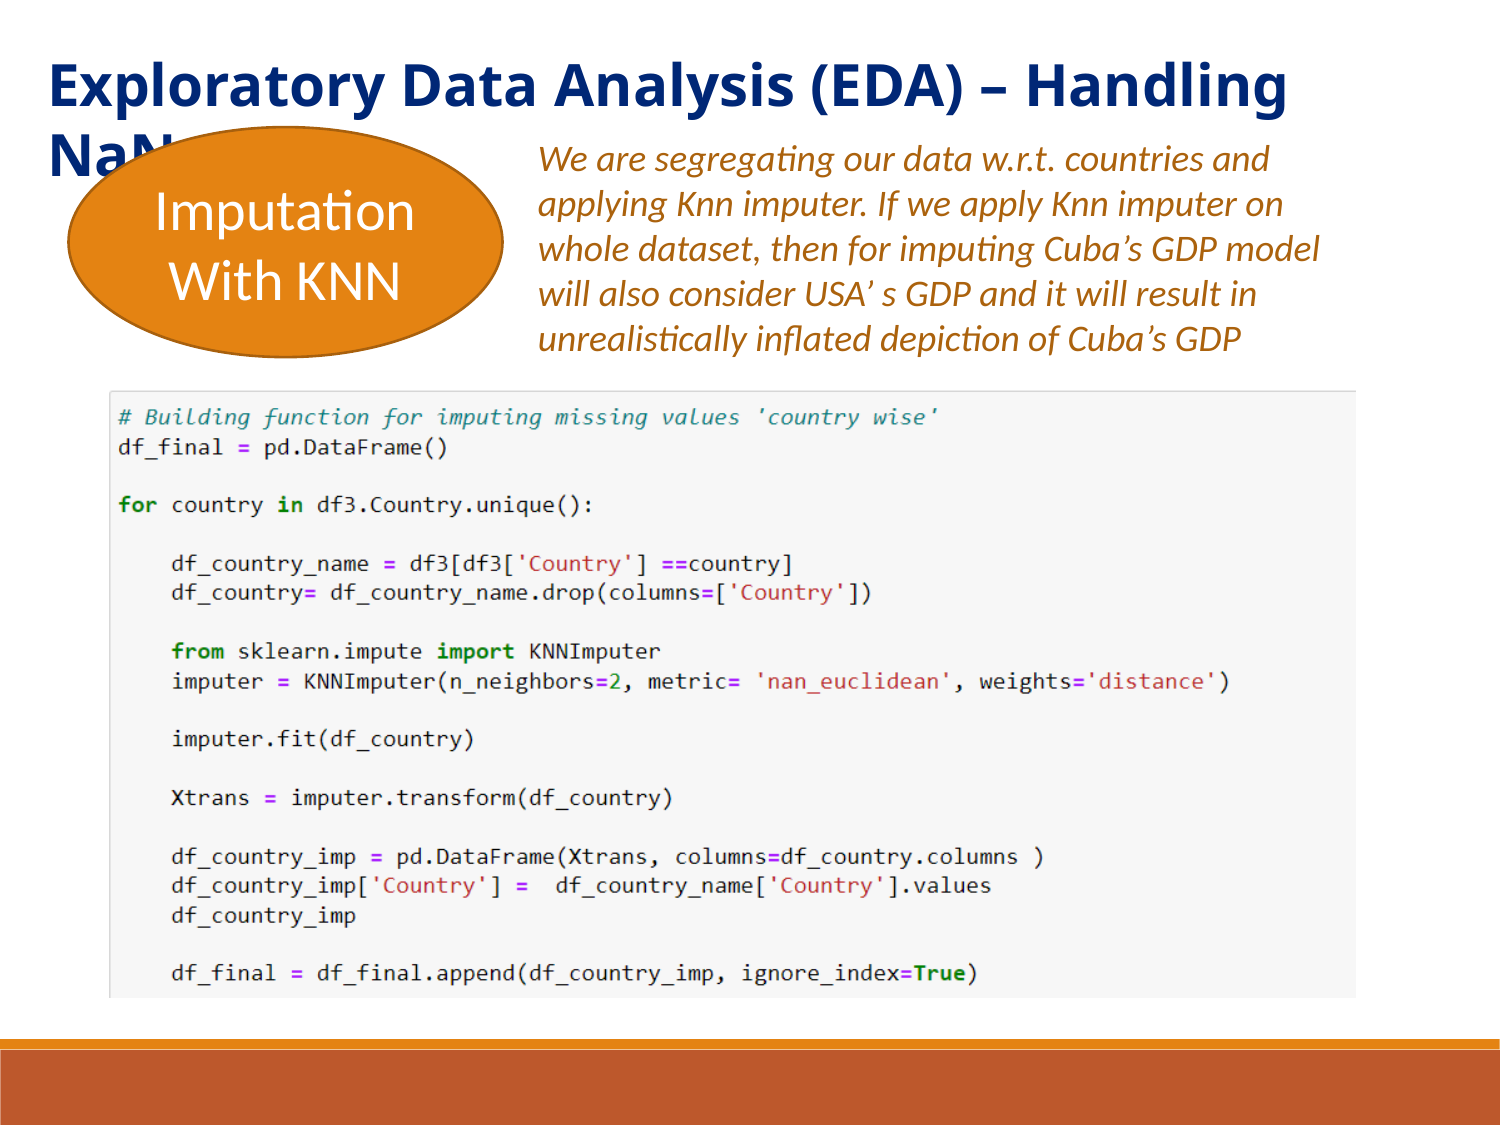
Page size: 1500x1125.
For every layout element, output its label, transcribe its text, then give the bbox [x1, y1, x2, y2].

text_box Exploratory Data Analysis (EDA) – Handling NaN [32, 41, 1432, 196]
text_box We are segregating our data w.r.t. countries and applying Knn imputer. If we apply Knn imputer on whole dataset, then for imputing Cuba’s GDP model will also consider USA’ s GDP and it will result in unrealistically inflated depiction of Cuba’s GDP [523, 127, 1356, 367]
text_box Imputation With KNN [67, 125, 504, 359]
picture [108, 387, 1356, 999]
